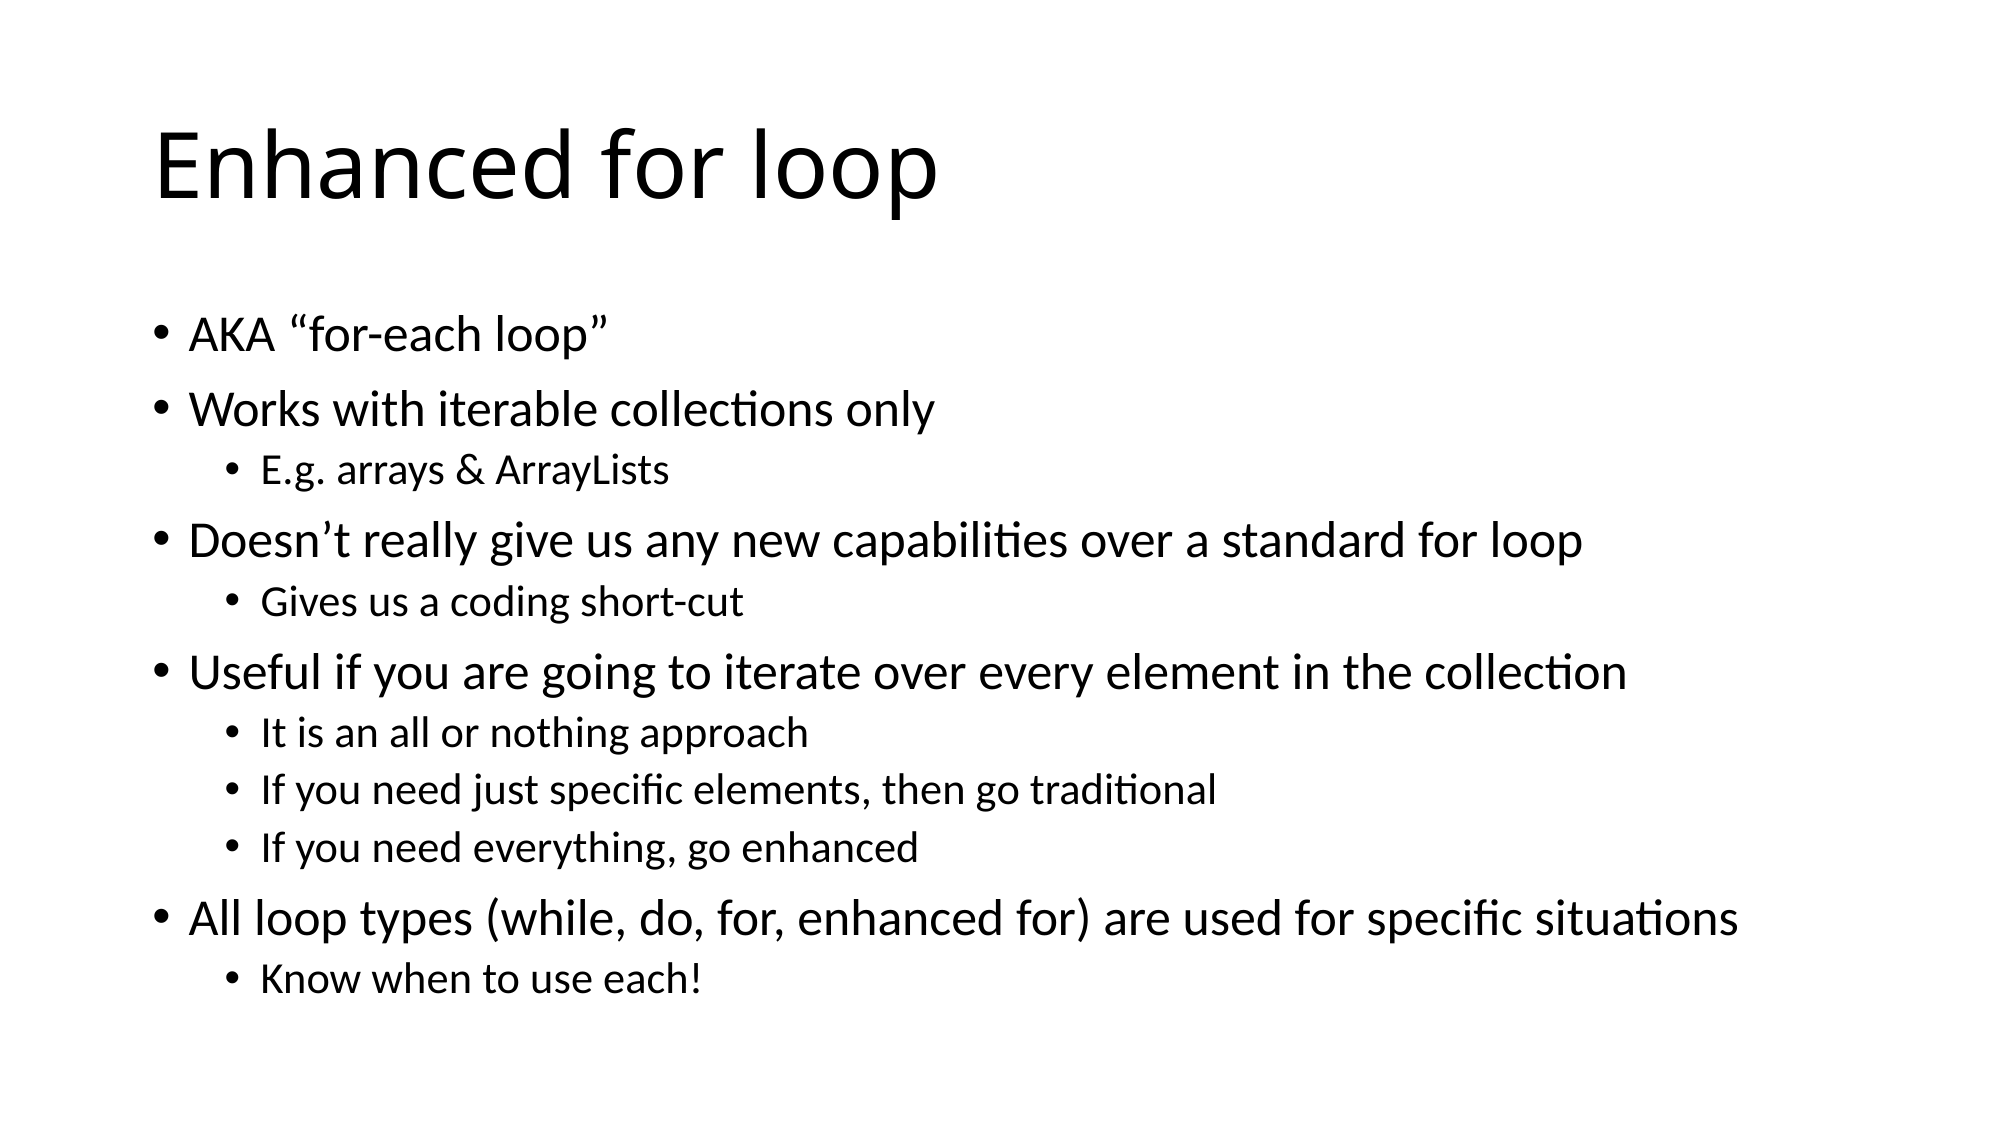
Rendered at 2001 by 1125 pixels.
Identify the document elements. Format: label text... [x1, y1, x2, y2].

list AKA “for-each loop” Works with iterable collections only E.g. arrays & ArrayLists Doesn’t really give us any new capabilities over a standard for loop Gives us a coding short-cut Useful if you are going to iterate over every element in the collection It is an all or nothing approach If you need just specific elements, then go traditional If you need everything, go enhanced All loop types (while, do, for, enhanced for) are used for specific situations Know when to use each! [137, 299, 1863, 1014]
title Enhanced for loop [137, 59, 1863, 278]
